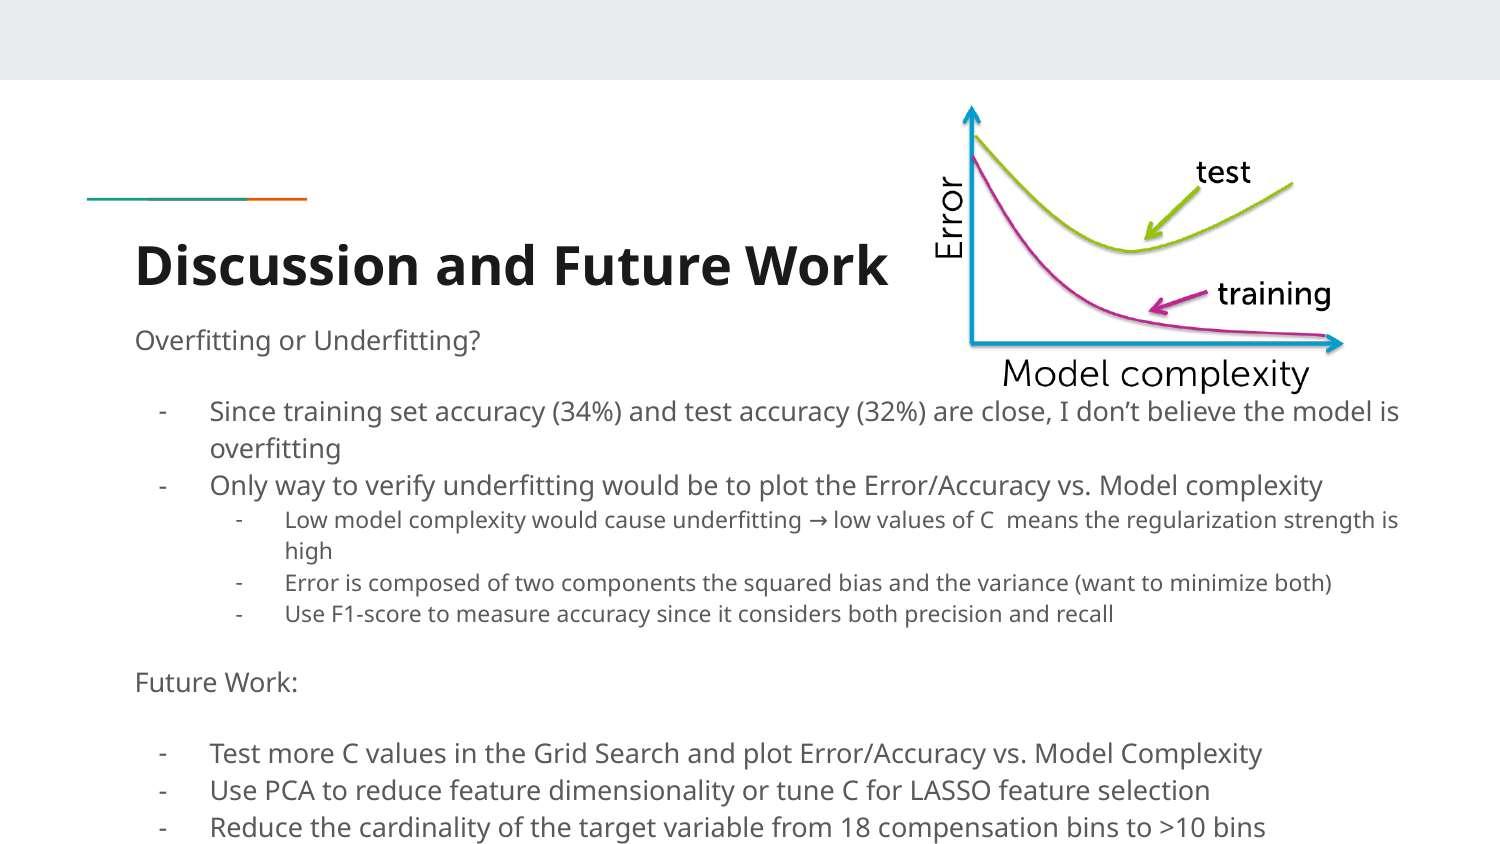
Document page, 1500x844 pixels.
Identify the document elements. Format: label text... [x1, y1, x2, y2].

title Discussion and Future Work [119, 216, 914, 303]
list Overfitting or Underfitting? Since training set accuracy (34%) and test accuracy (32%) are close, I don’t believe the model is overfitting Only way to verify underfitting would be to plot the Error/Accuracy vs. Model complexity Low model complexity would cause underfitting → low values of C means the regularization strength is high Error is composed of two components the squared bias and the variance (want to minimize both) Use F1-score to measure accuracy since it considers both precision and recall Future Work: Test more C values in the Grid Search and plot Error/Accuracy vs. Model Complexity Use PCA to reduce feature dimensionality or tune C for LASSO feature selection Reduce the cardinality of the target variable from 18 compensation bins to >10 bins Select a subset of data points (focus on a specific country or age bin) [119, 303, 1421, 819]
picture [919, 87, 1387, 399]
